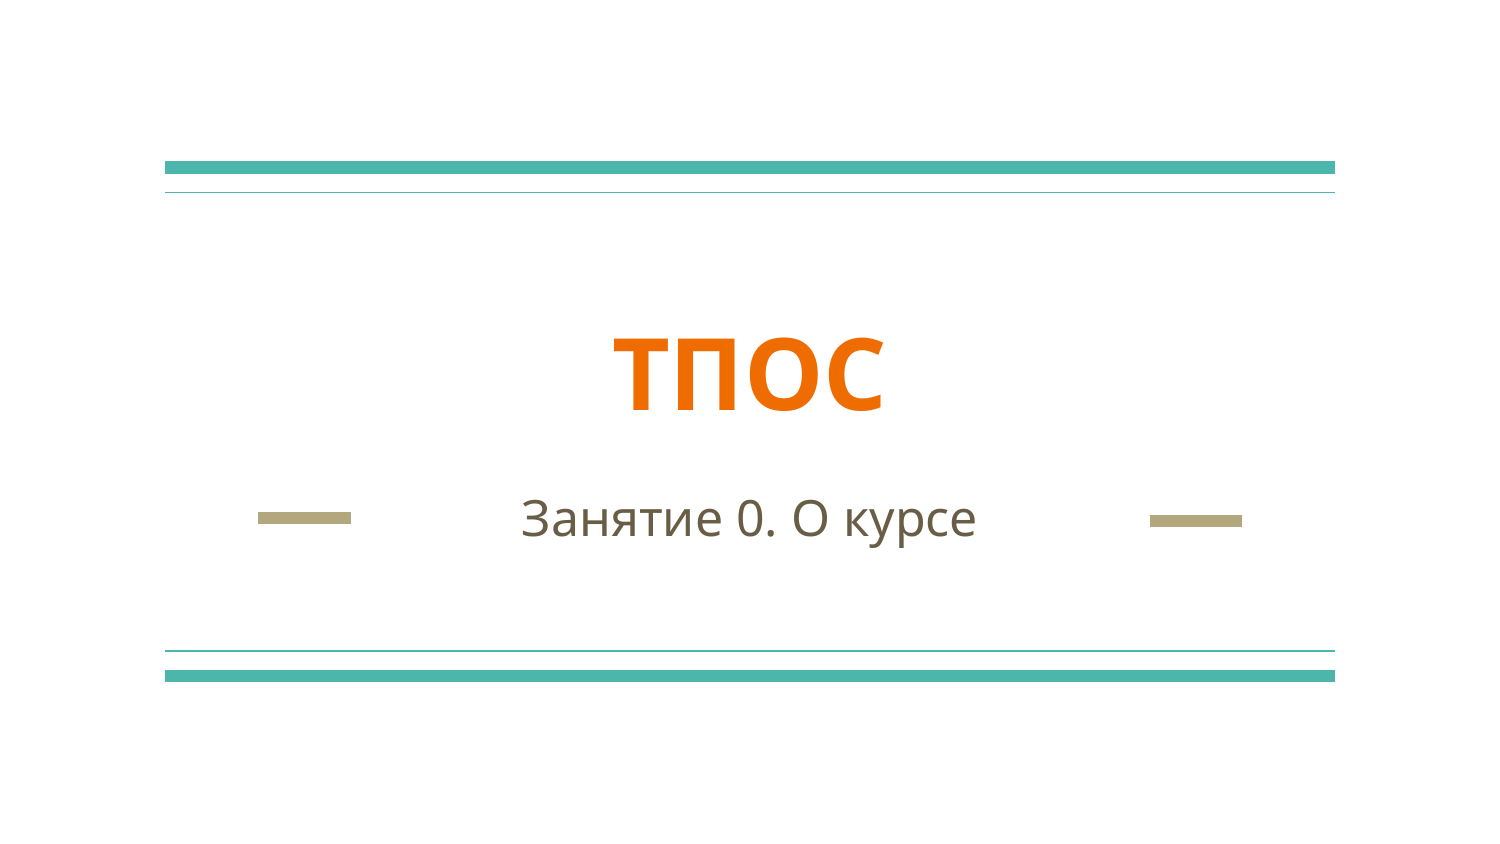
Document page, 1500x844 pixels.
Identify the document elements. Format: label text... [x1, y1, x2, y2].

subtitle Занятие 0. О курсе [350, 467, 1150, 598]
title ТПОС [164, 287, 1336, 456]
